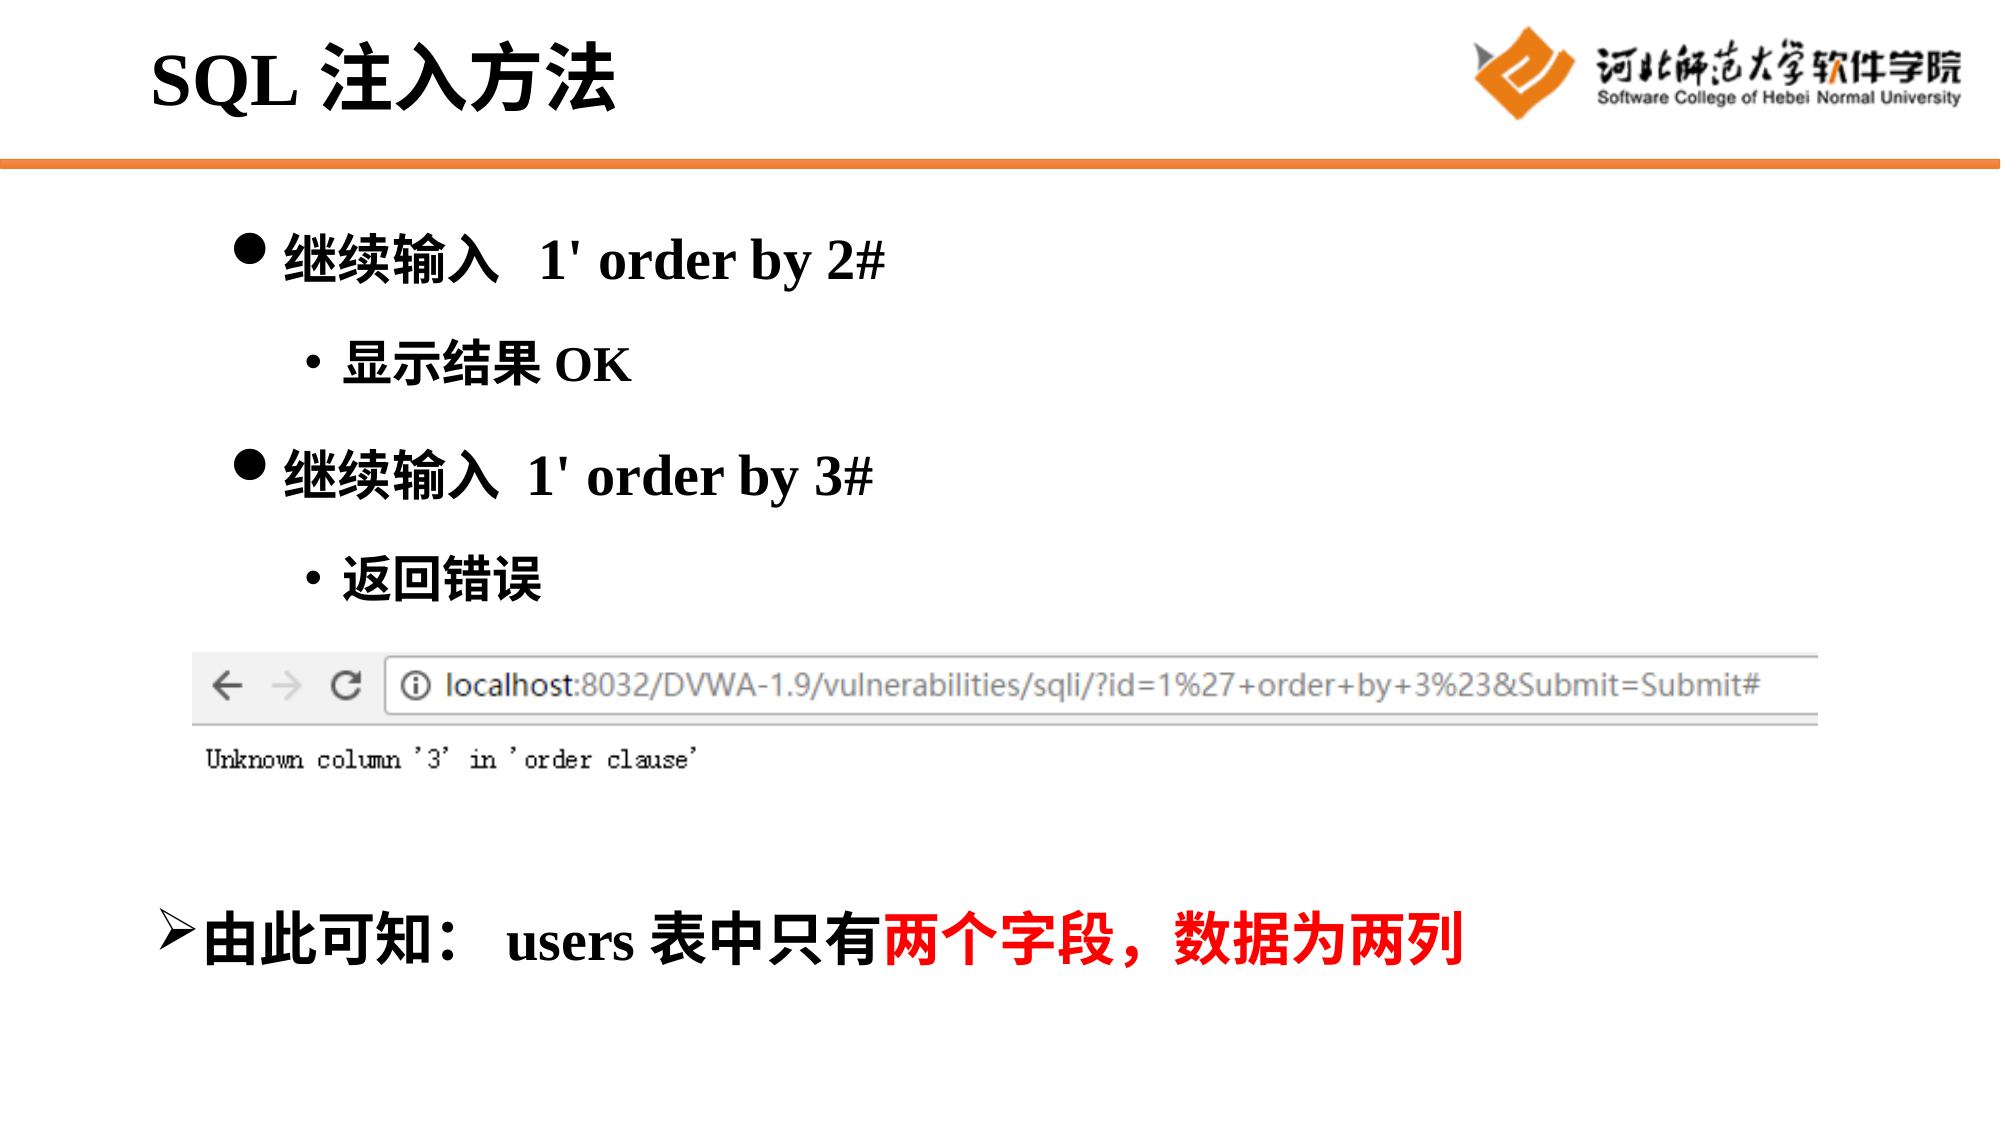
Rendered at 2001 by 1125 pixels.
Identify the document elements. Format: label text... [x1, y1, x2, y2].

list 继续输入 1' order by 2# 显示结果OK 继续输入 1' order by 3# 返回错误 由此可知：users表中只有两个字段，数据为两列 [139, 178, 1865, 988]
picture [1861, 18, 1988, 126]
picture [192, 652, 1818, 826]
title SQL注入方法 [135, 8, 1861, 155]
